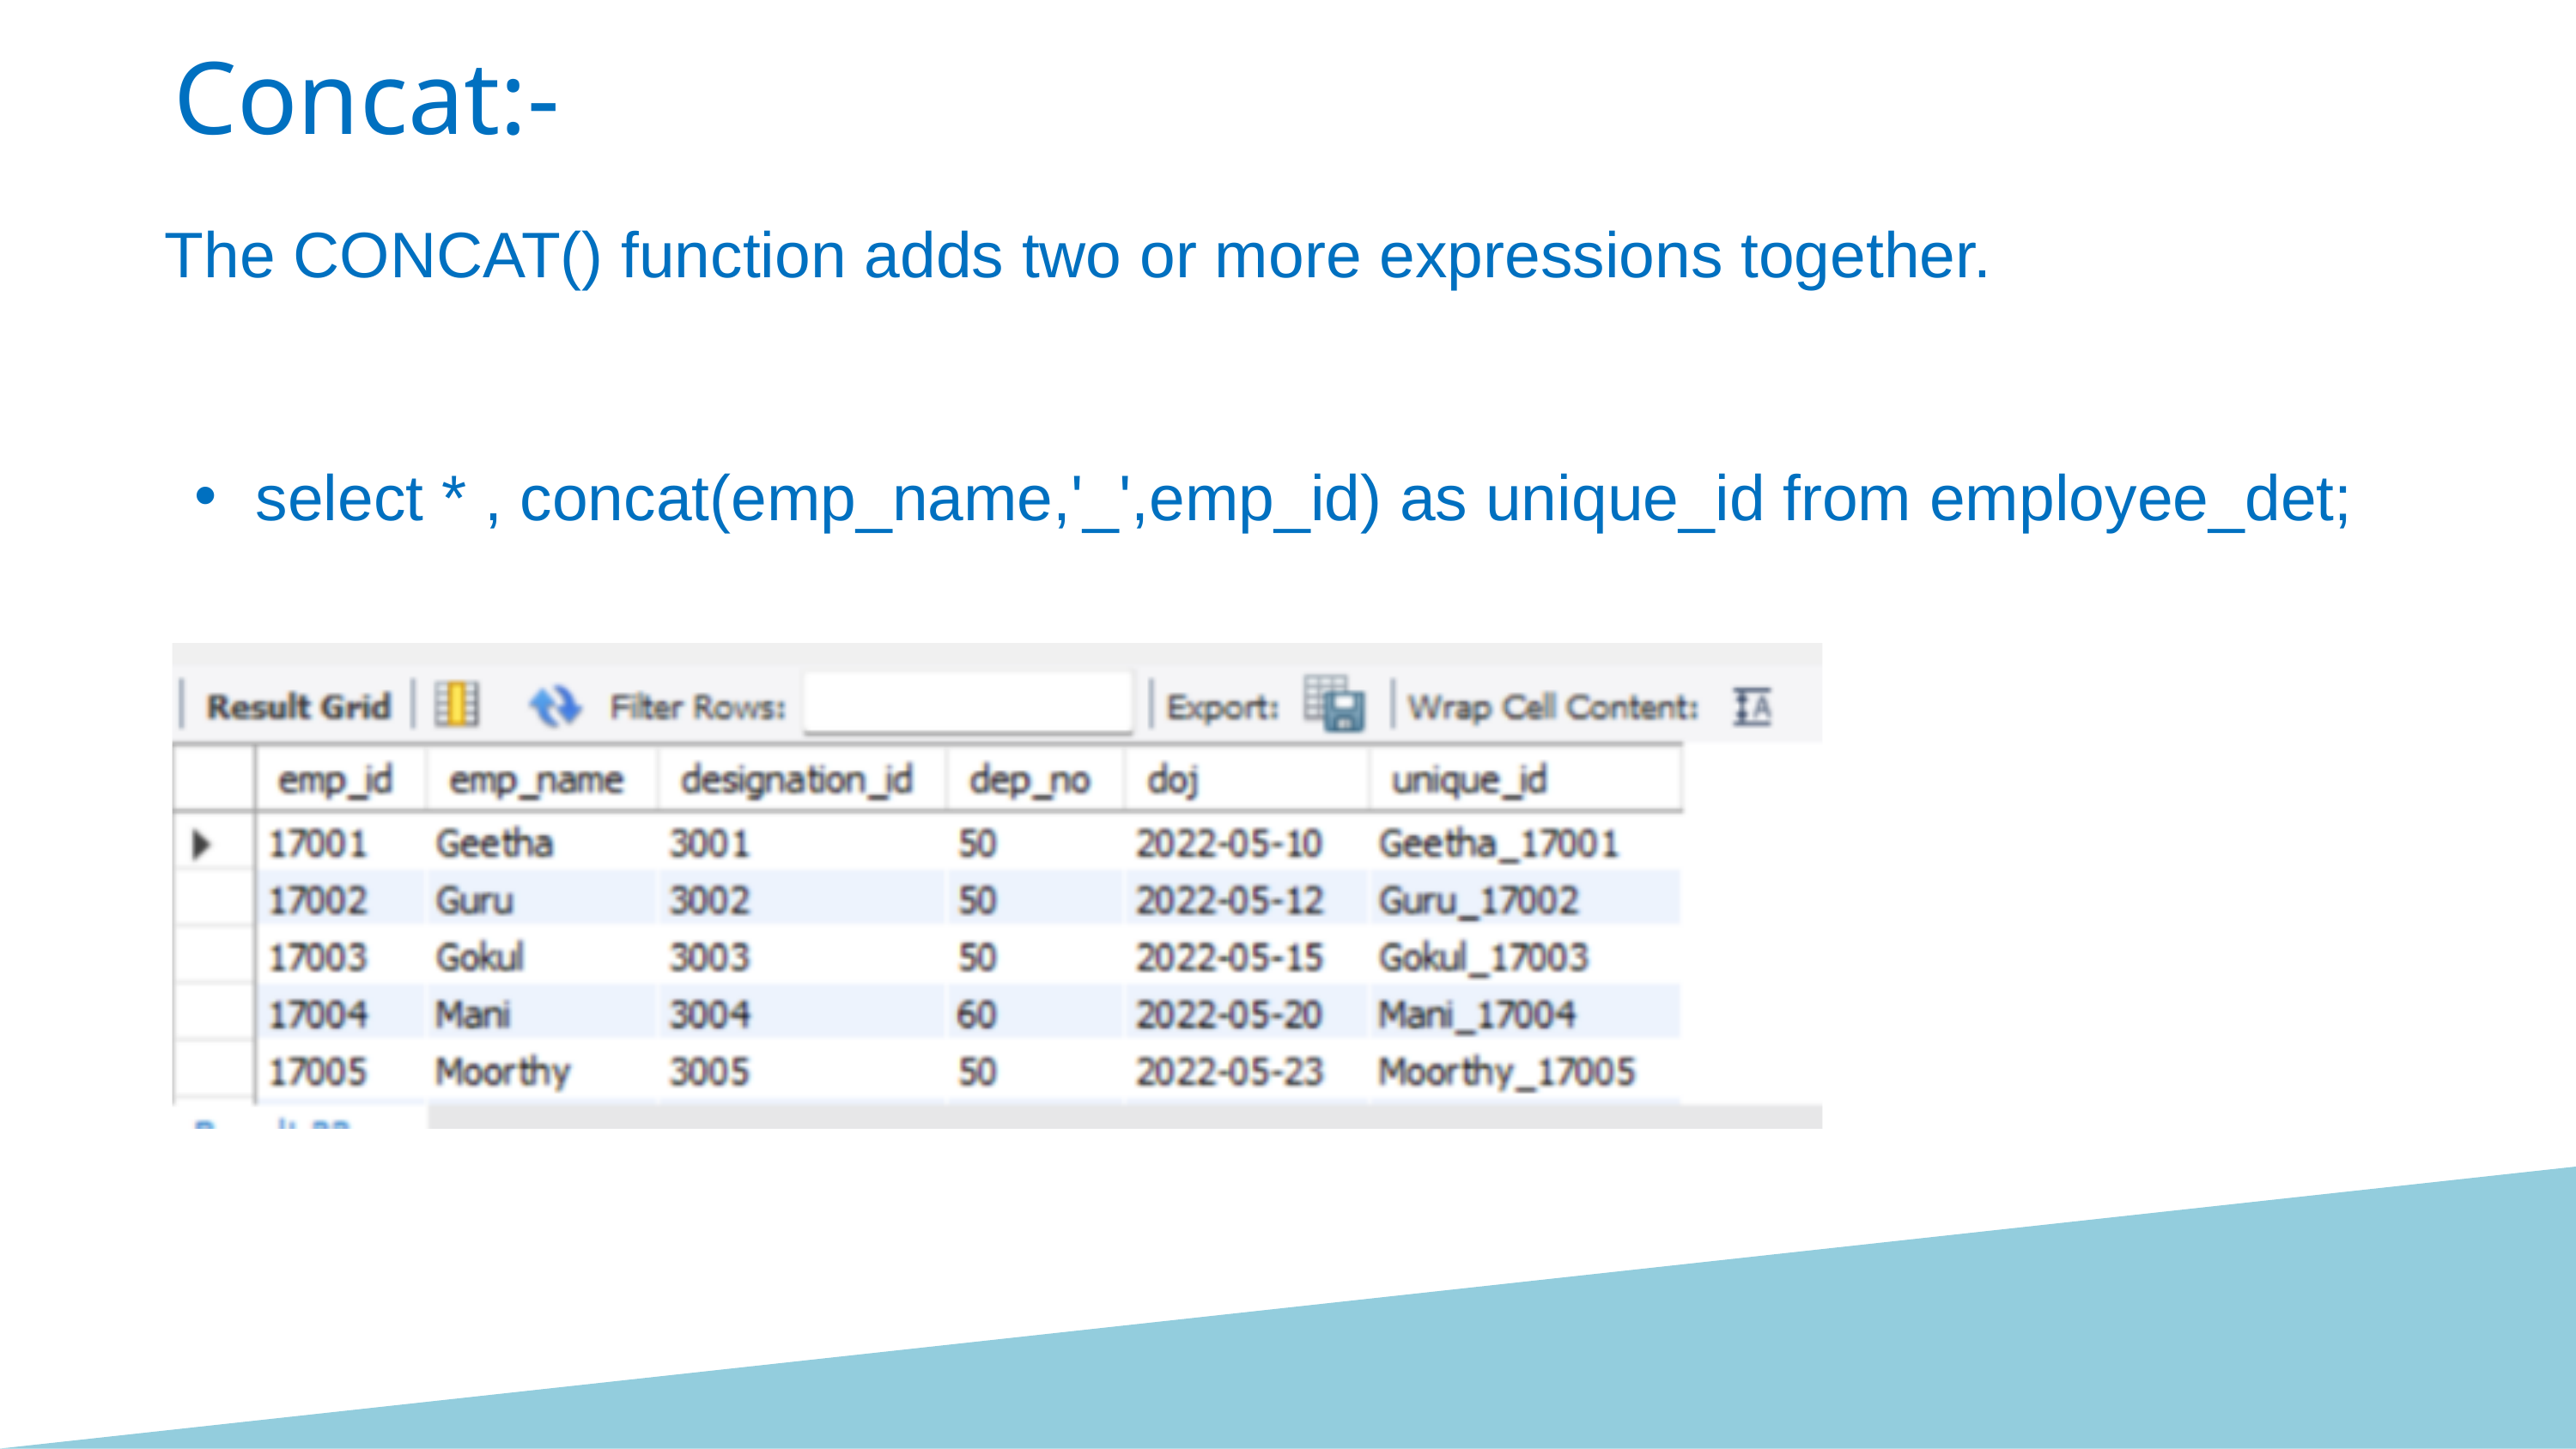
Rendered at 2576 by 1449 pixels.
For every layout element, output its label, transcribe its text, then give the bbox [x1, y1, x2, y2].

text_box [0, 1166, 2576, 1449]
text_box [172, 643, 1823, 1129]
text_box Concat:- [0, 33, 1083, 155]
text_box The CONCAT() function adds two or more expressions together. [164, 213, 2493, 291]
text_box select * , concat(emp_name,'_',emp_id) as unique_id from employee_det; [133, 456, 2526, 534]
